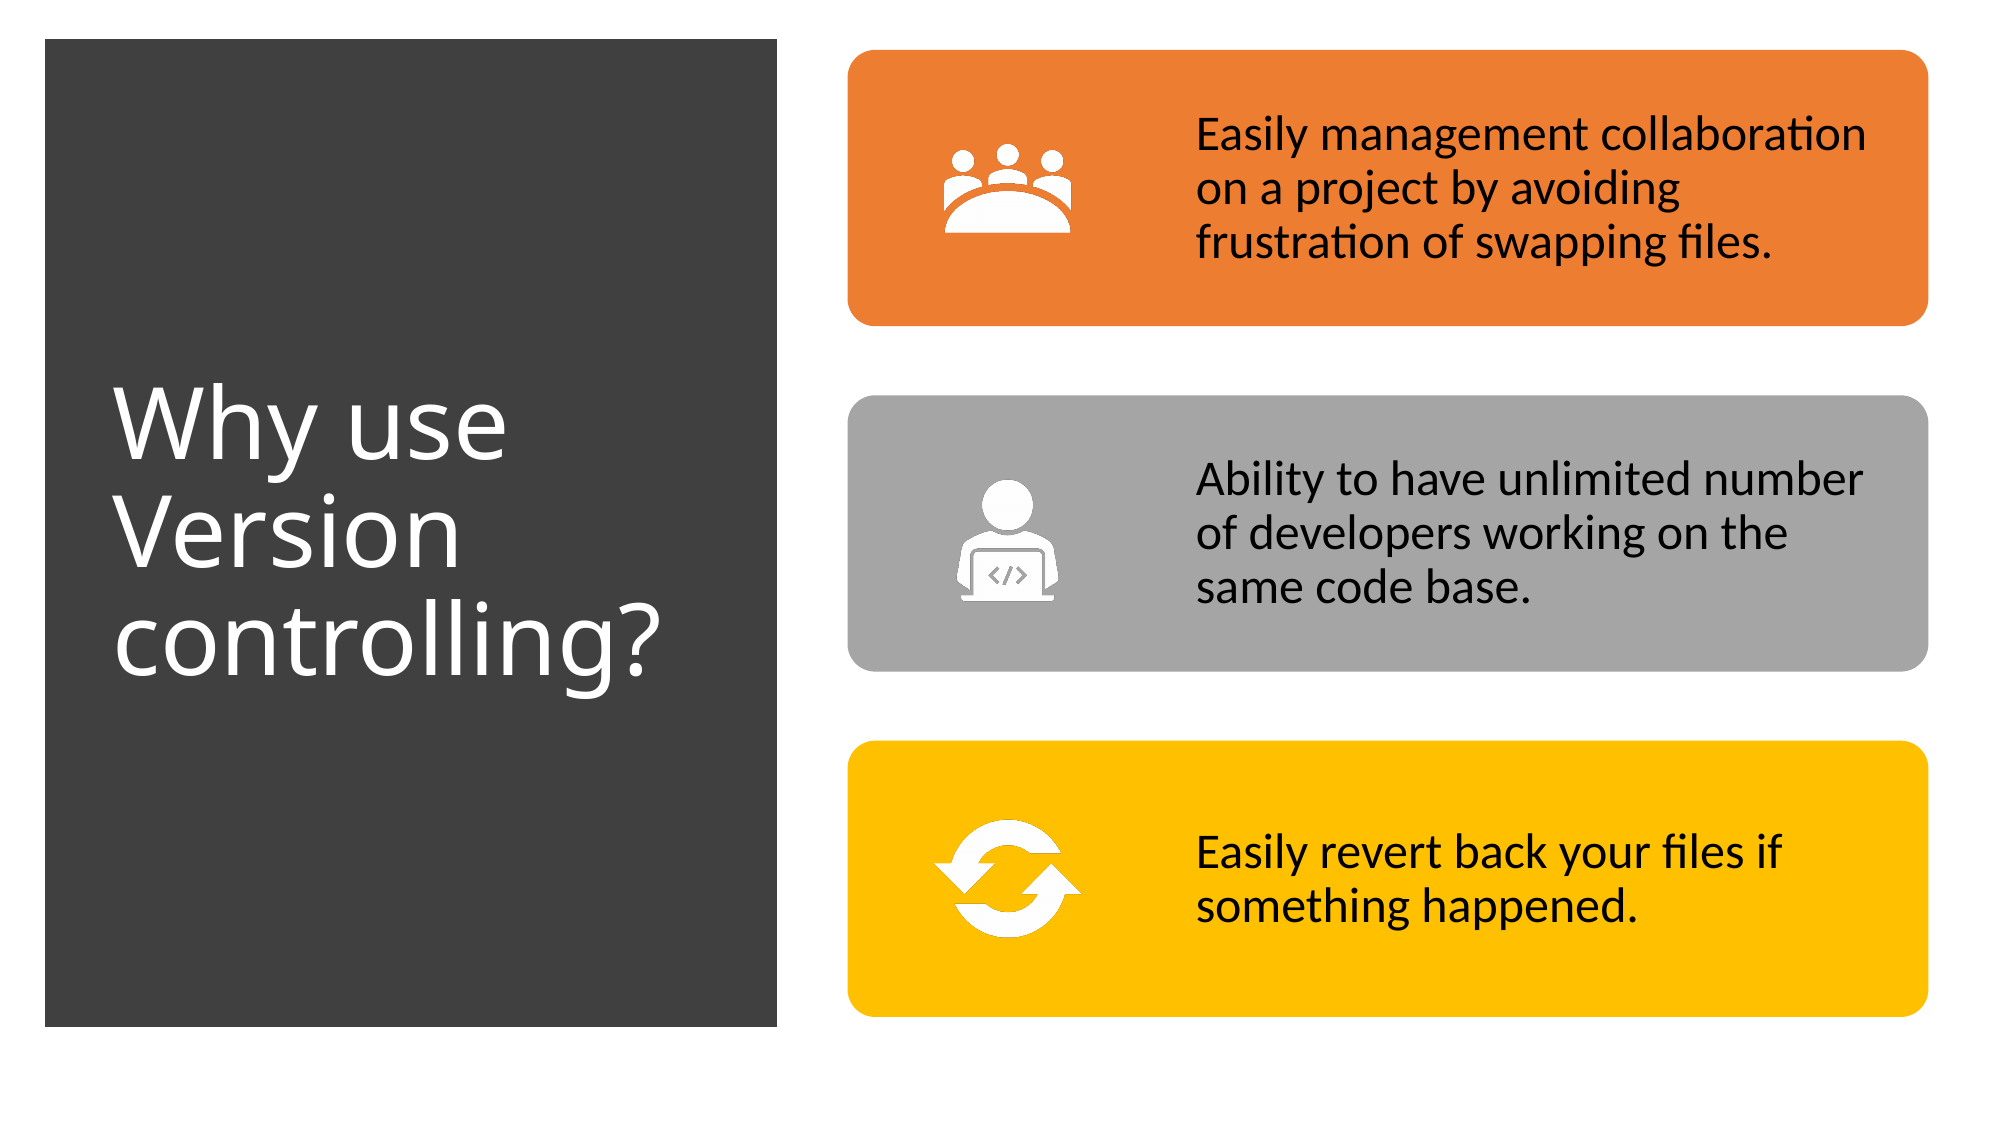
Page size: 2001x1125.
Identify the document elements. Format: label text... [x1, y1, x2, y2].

text_box [54, 49, 768, 1018]
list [847, 49, 1929, 1018]
title Why use Version controlling? [97, 104, 722, 967]
